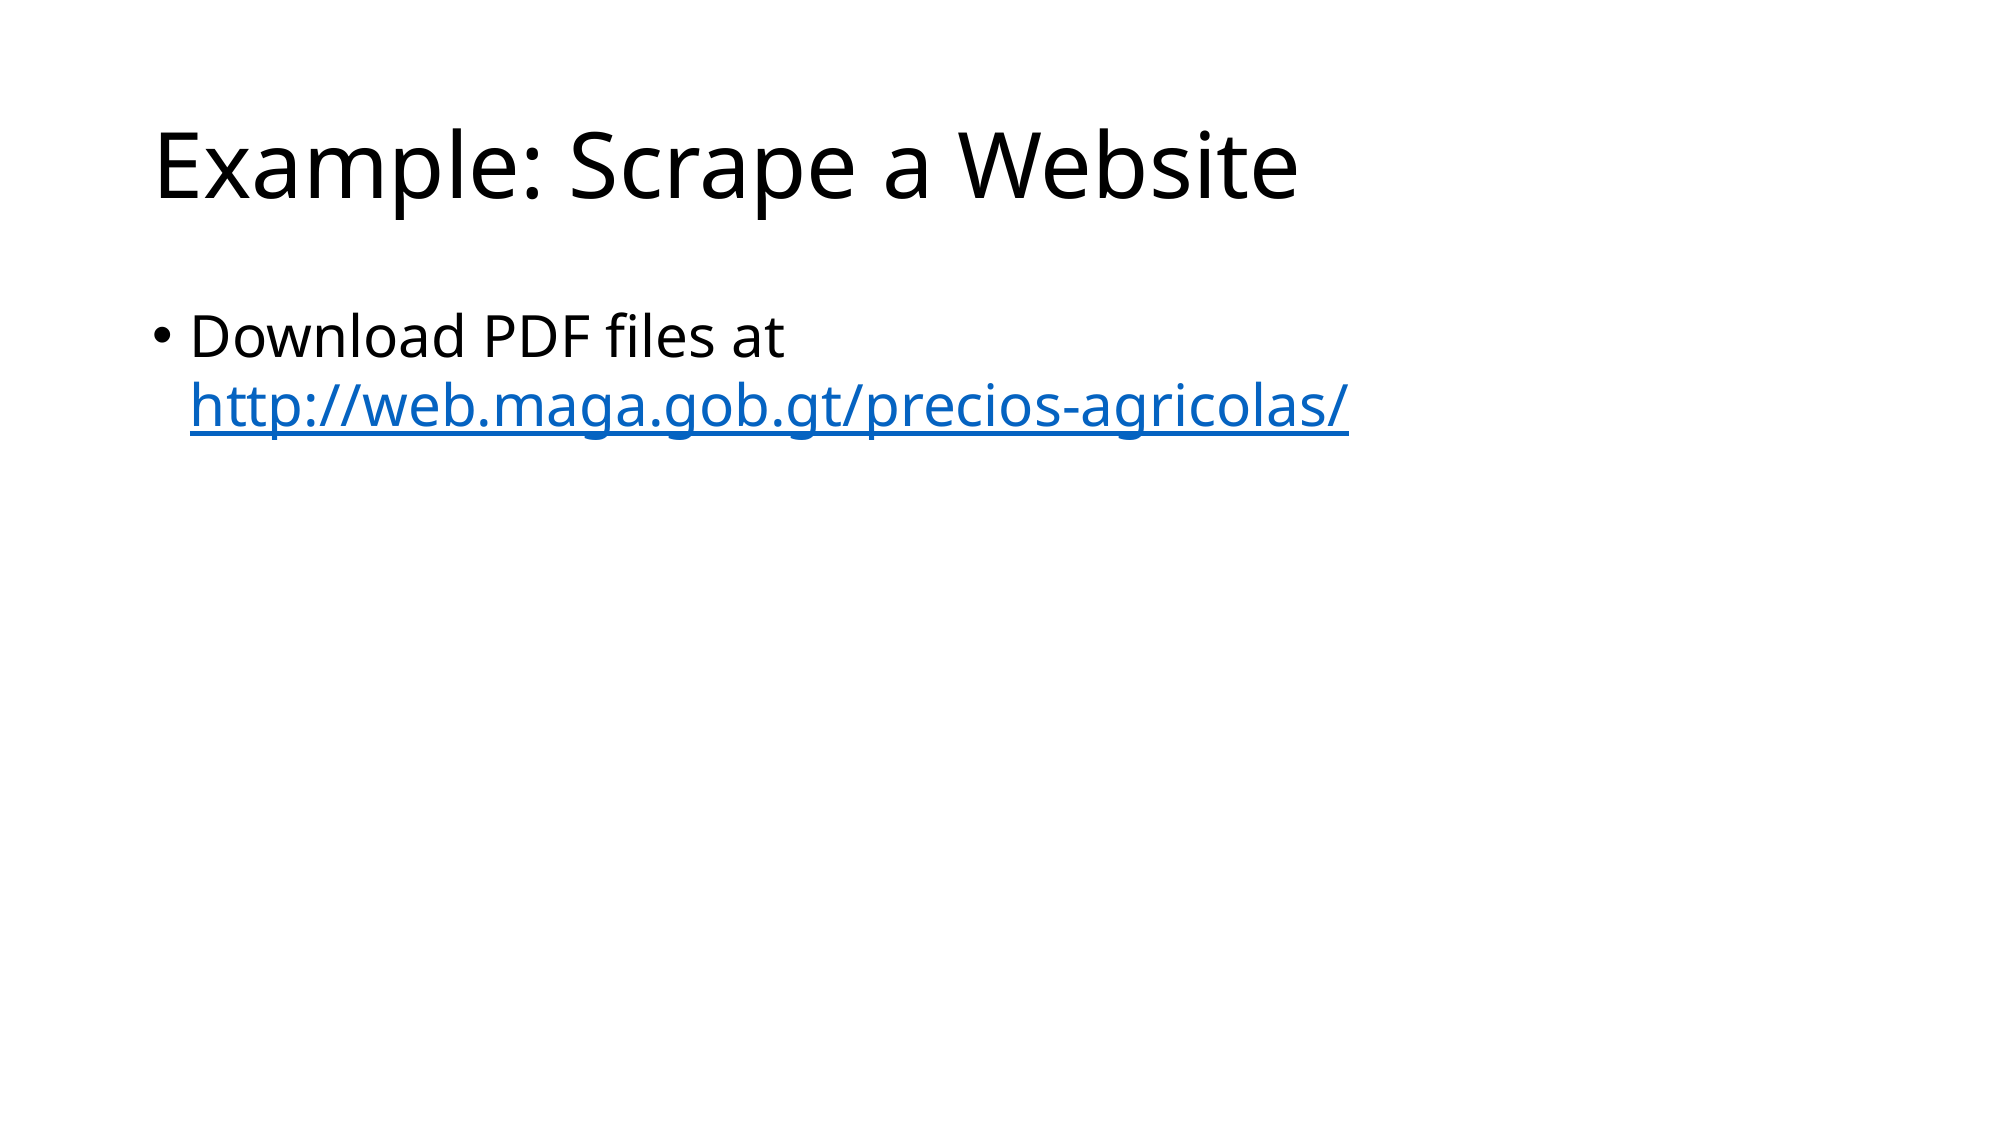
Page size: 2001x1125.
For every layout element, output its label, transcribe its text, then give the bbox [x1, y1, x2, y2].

list Download PDF files at http://web.maga.gob.gt/precios-agricolas/ [137, 299, 1863, 1014]
title Example: Scrape a Website [137, 59, 1863, 278]
